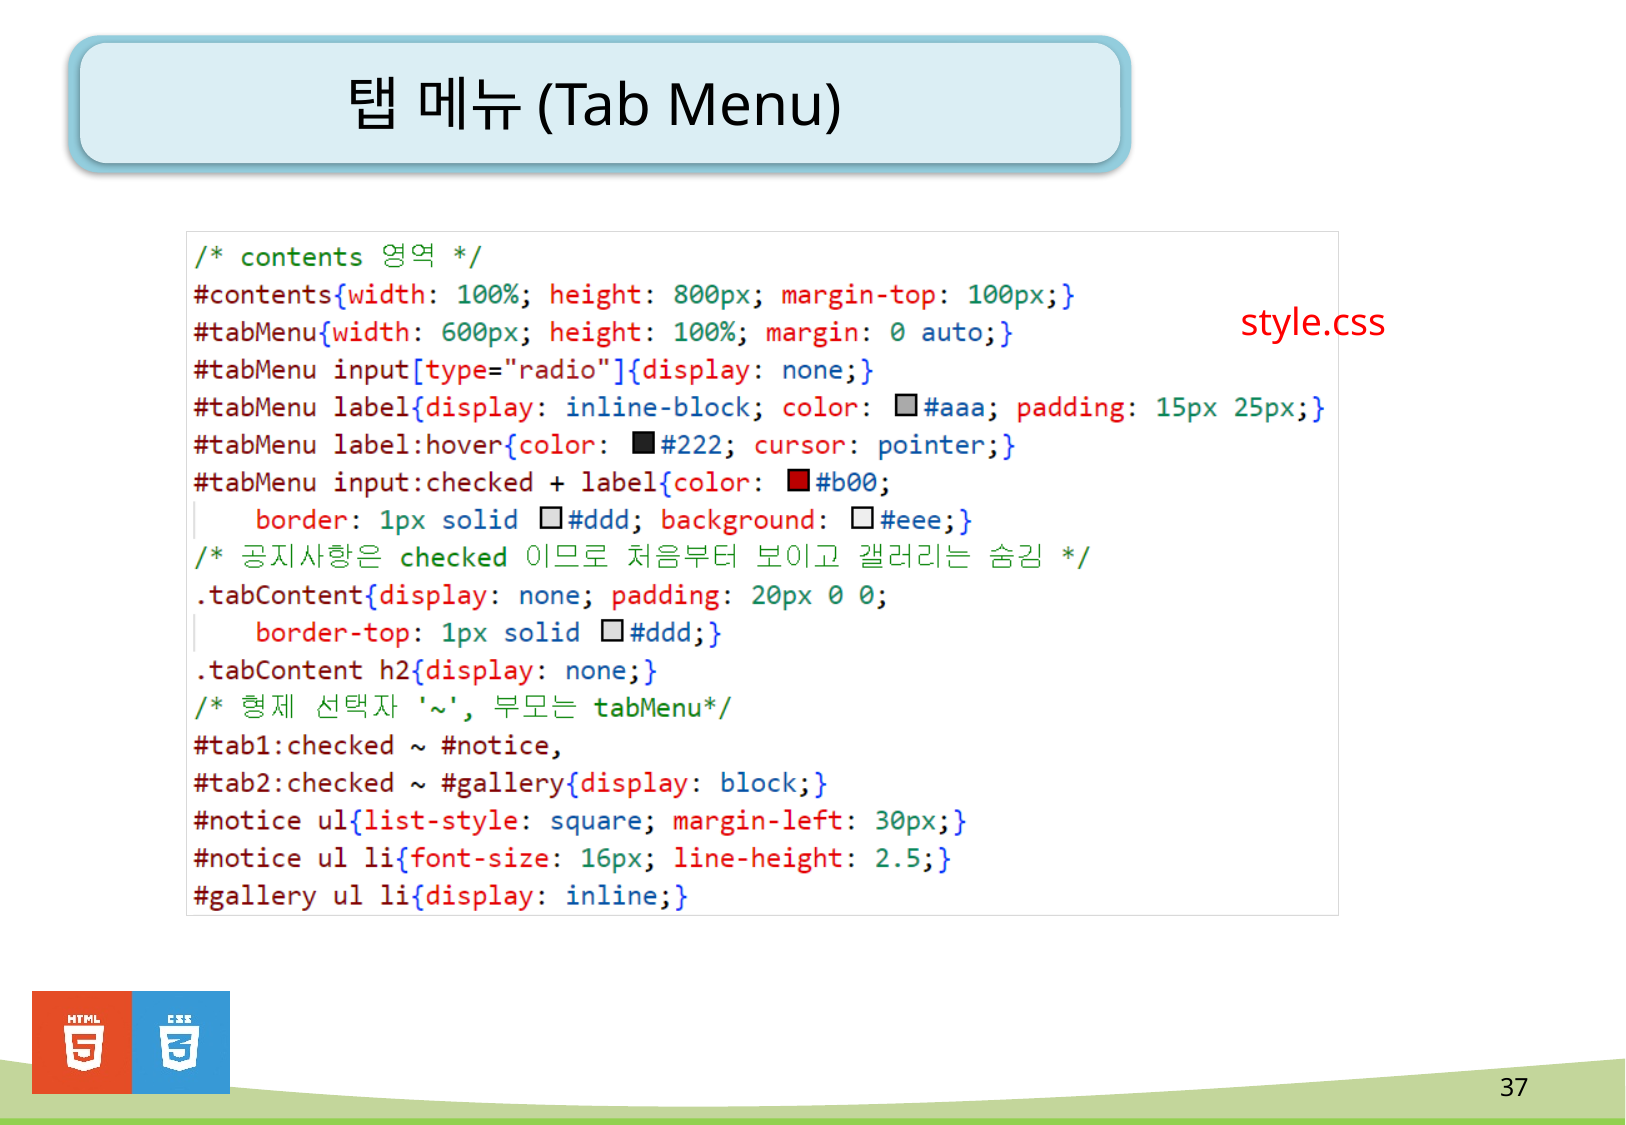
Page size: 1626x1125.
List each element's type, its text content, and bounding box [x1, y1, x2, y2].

text_box style.css [1344, 290, 1403, 351]
picture [32, 991, 230, 1094]
slide_number 37 [1452, 1058, 1544, 1119]
picture [186, 231, 1340, 916]
title 탭 메뉴(Tab Menu) [68, 32, 1121, 173]
